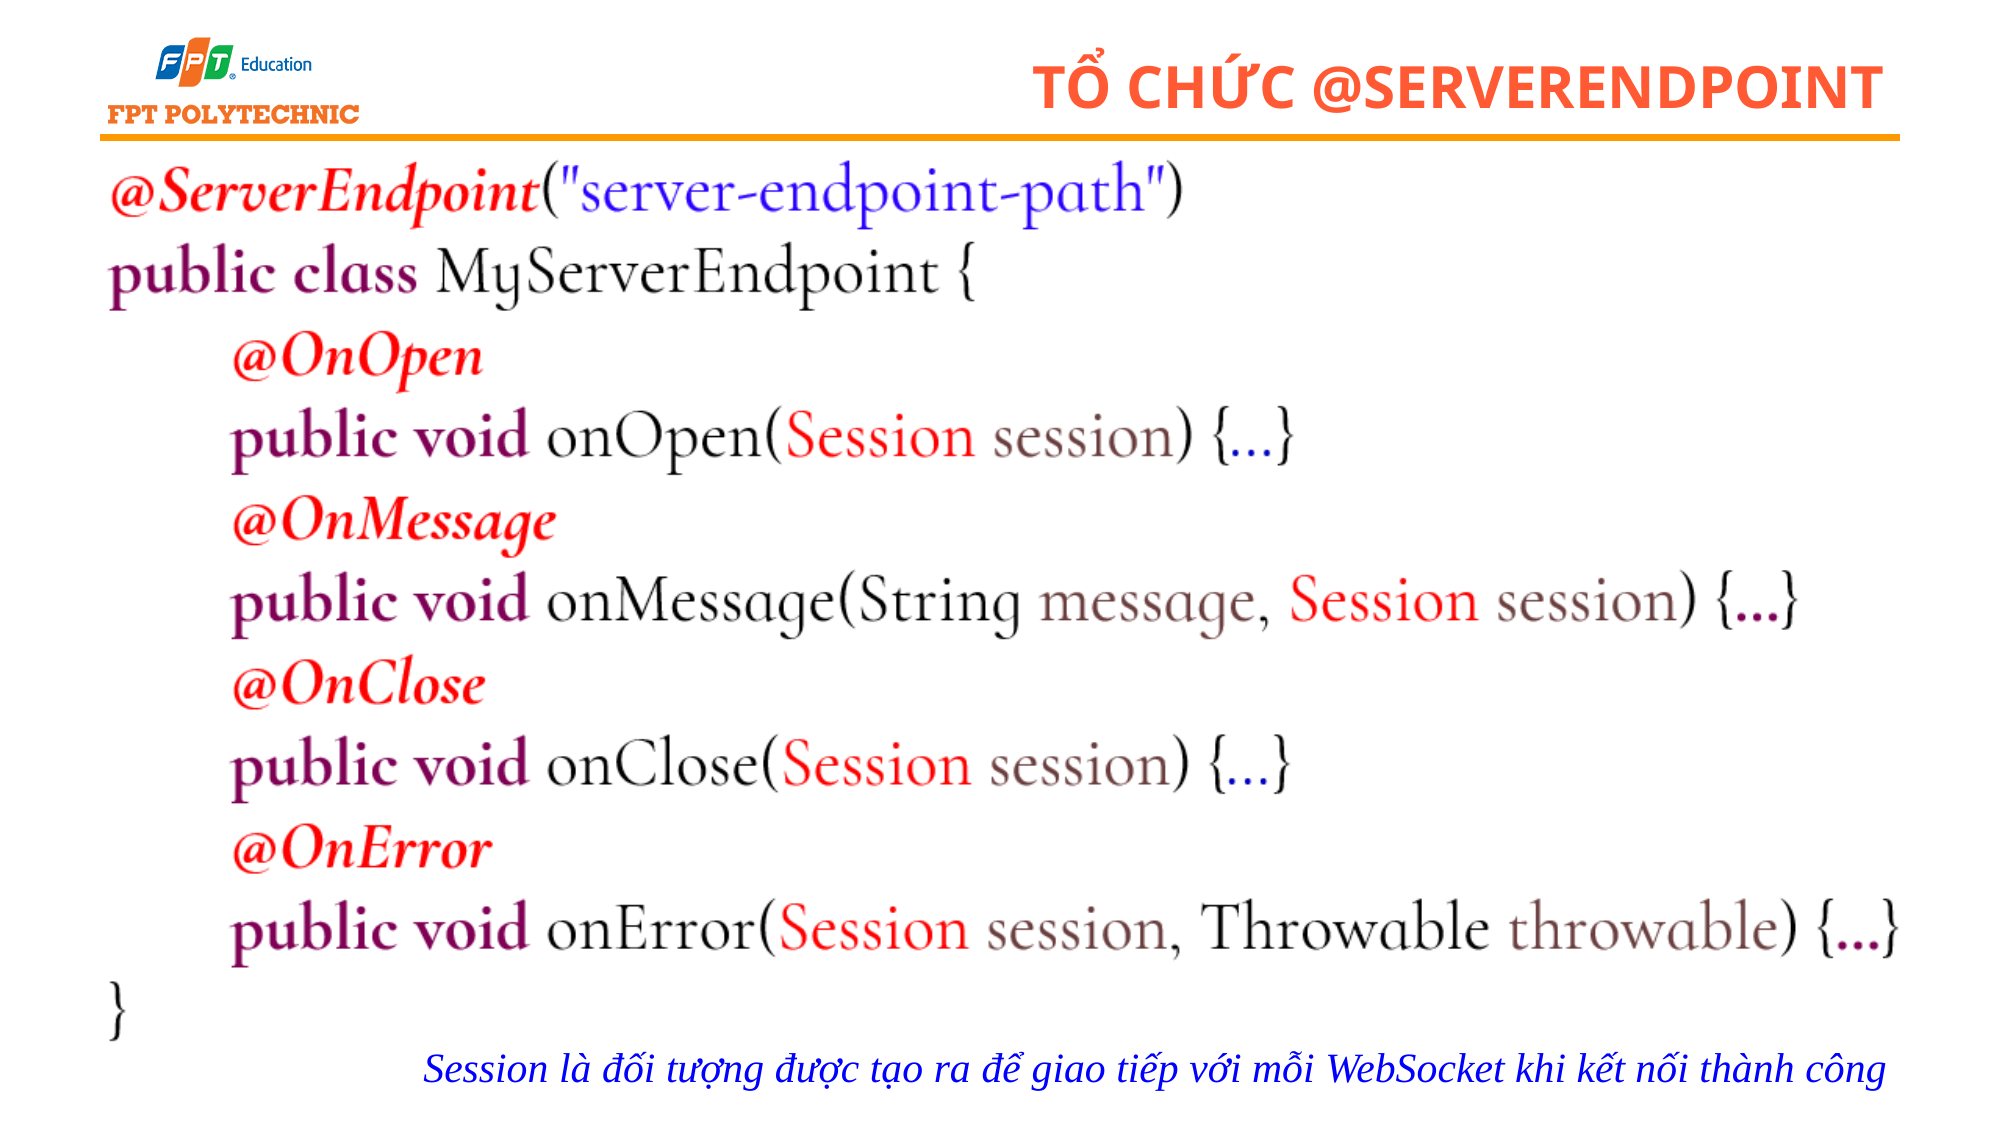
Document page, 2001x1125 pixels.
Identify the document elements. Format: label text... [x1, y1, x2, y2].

picture [99, 152, 1913, 1060]
title Tổ chức @ServerEndpoint [366, 45, 1900, 125]
text_box Session là đối tượng được tạo ra để giao tiếp với mỗi WebSocket khi kết nối thành công [408, 1068, 1904, 1098]
picture [99, 25, 367, 134]
picture [99, 135, 367, 143]
